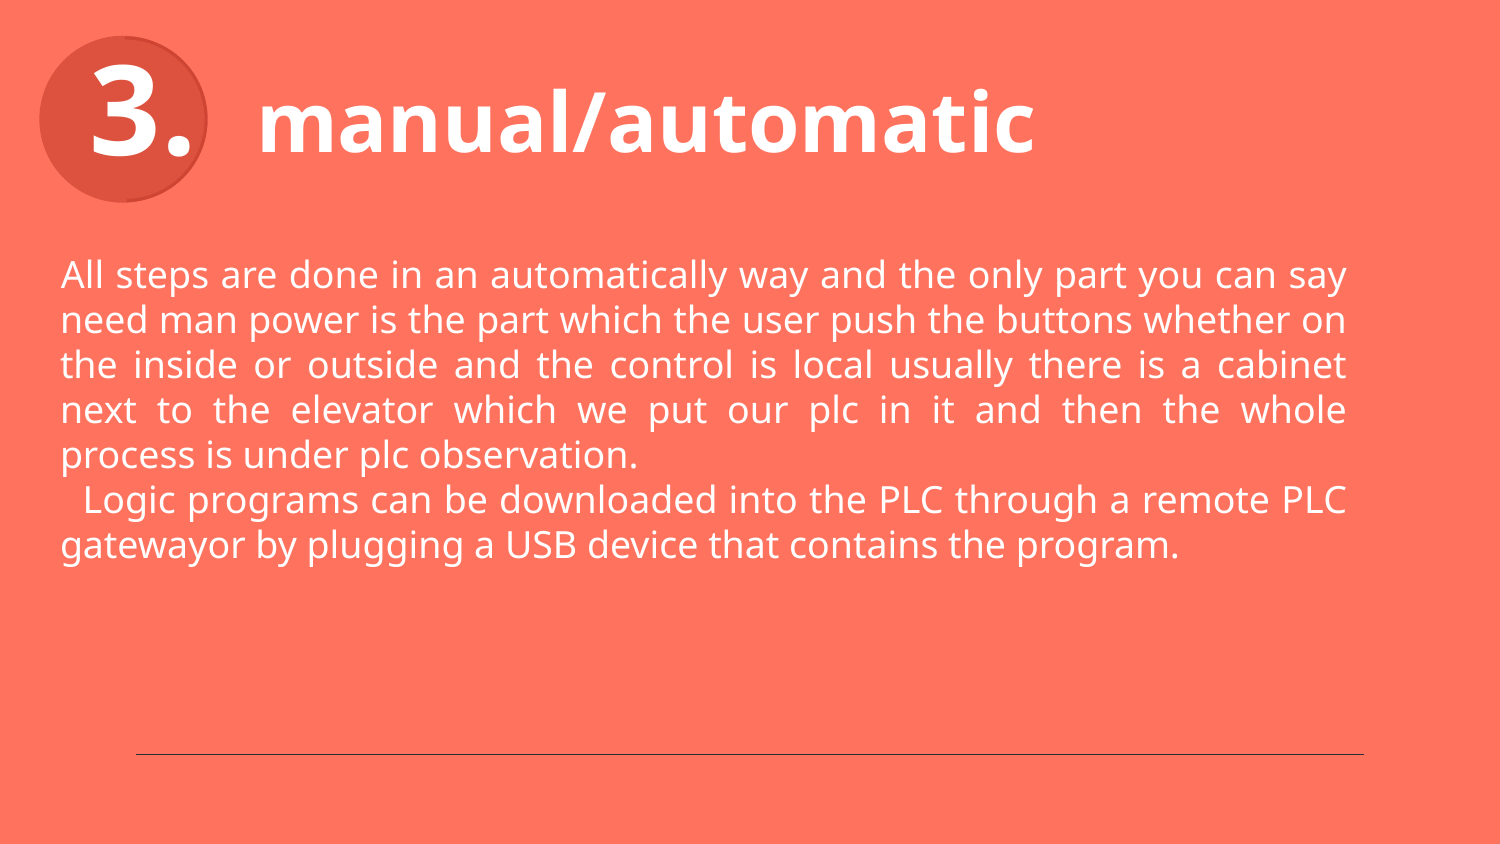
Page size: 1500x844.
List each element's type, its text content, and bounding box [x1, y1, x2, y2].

subtitle All steps are done in an automatically way and the only part you can say need man power is the part which the user push the buttons whether on the inside or outside and the control is local usually there is a cabinet next to the elevator which we put our plc in it and then the whole process is under plc observation. Logic programs can be downloaded into the PLC through a remote PLC gatewayor by plugging a USB device that contains the program. [0, 235, 1364, 678]
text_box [39, 35, 207, 203]
title manual/automatic [210, 56, 1169, 182]
